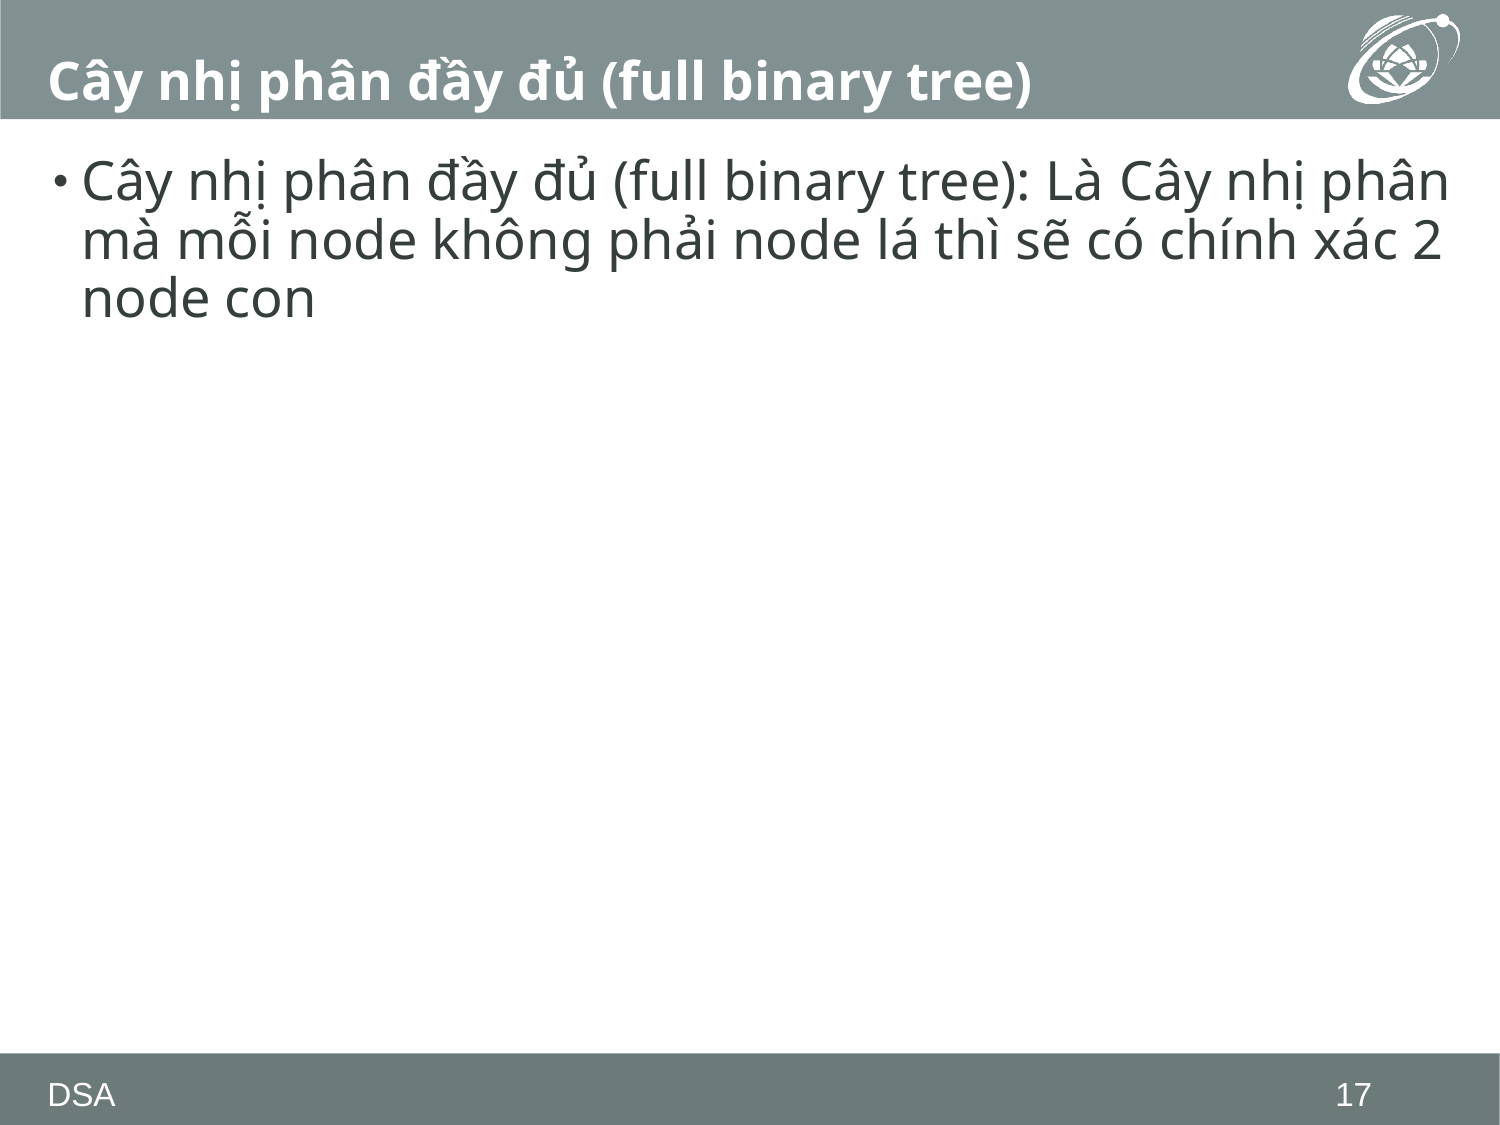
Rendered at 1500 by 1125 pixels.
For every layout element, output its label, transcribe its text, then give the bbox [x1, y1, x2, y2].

slide_number 17 [1270, 1073, 1388, 1113]
footer DSA [32, 1073, 1075, 1113]
title Cây nhị phân đầy đủ (full binary tree) [32, 0, 1468, 120]
list Cây nhị phân đầy đủ (full binary tree): Là Cây nhị phân mà mỗi node không phải node lá thì sẽ có chính xác 2 node con [32, 146, 1468, 1054]
